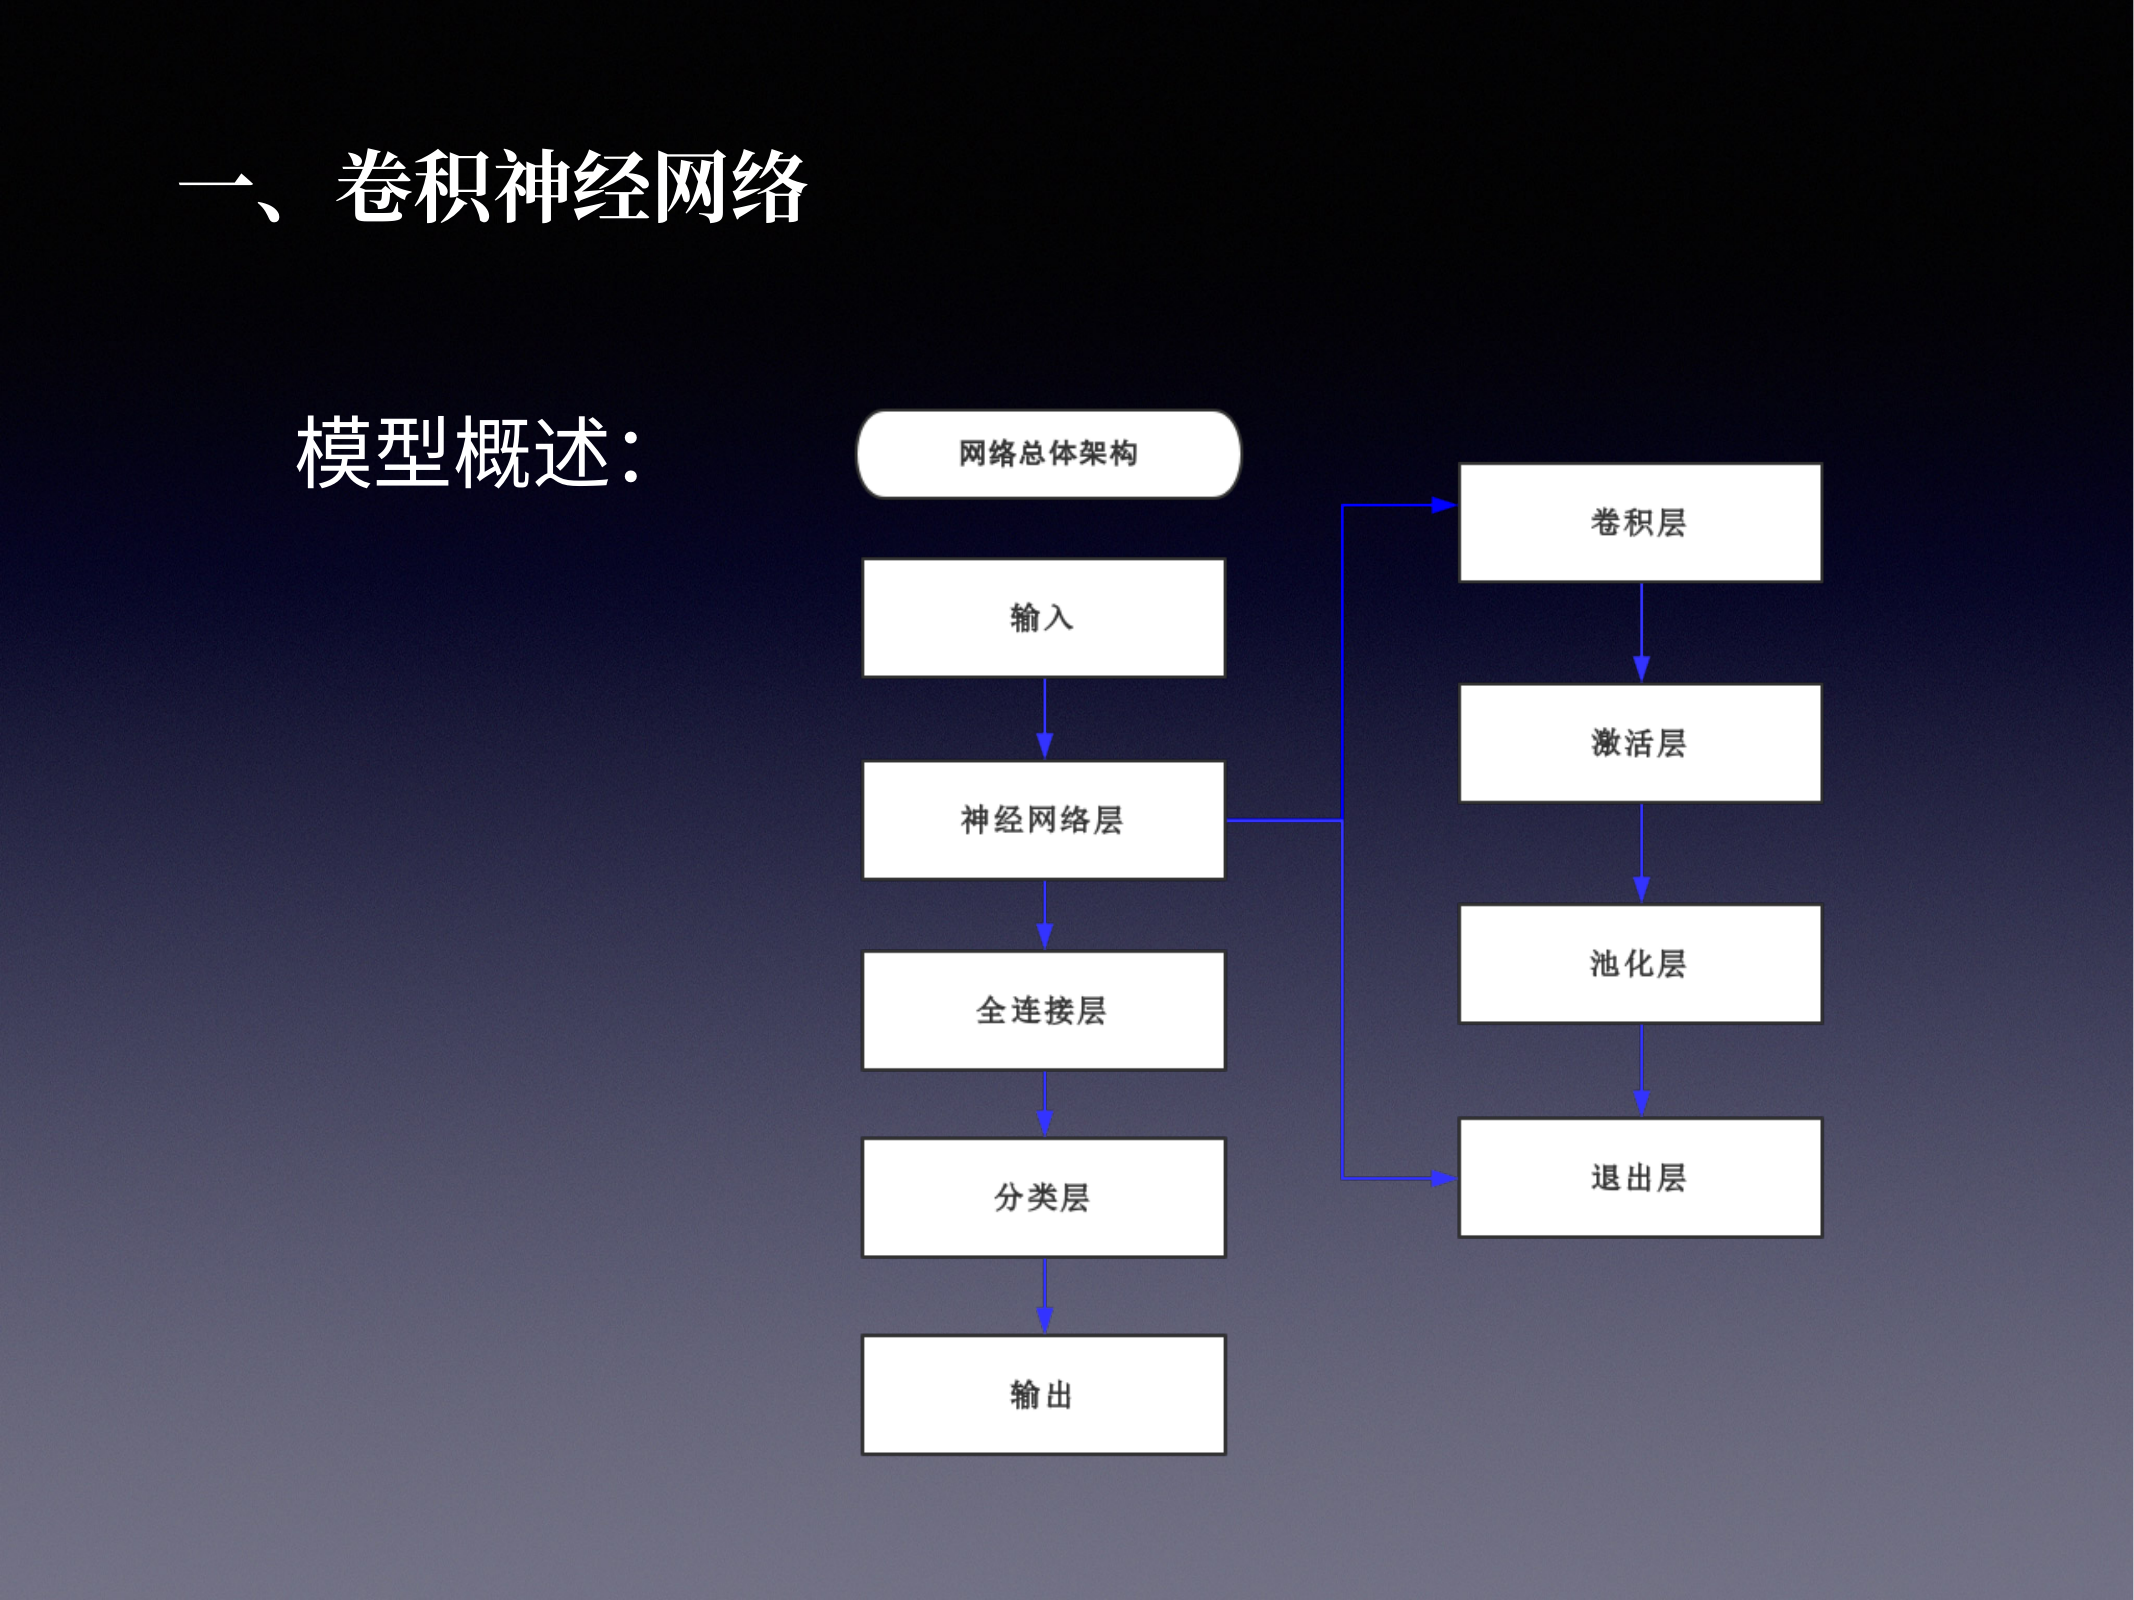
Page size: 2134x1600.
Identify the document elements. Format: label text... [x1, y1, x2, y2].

text_box 模型概述： [286, 395, 700, 507]
picture [0, 0, 2134, 1600]
text_box 一、卷积神经网络 [0, 128, 1043, 241]
